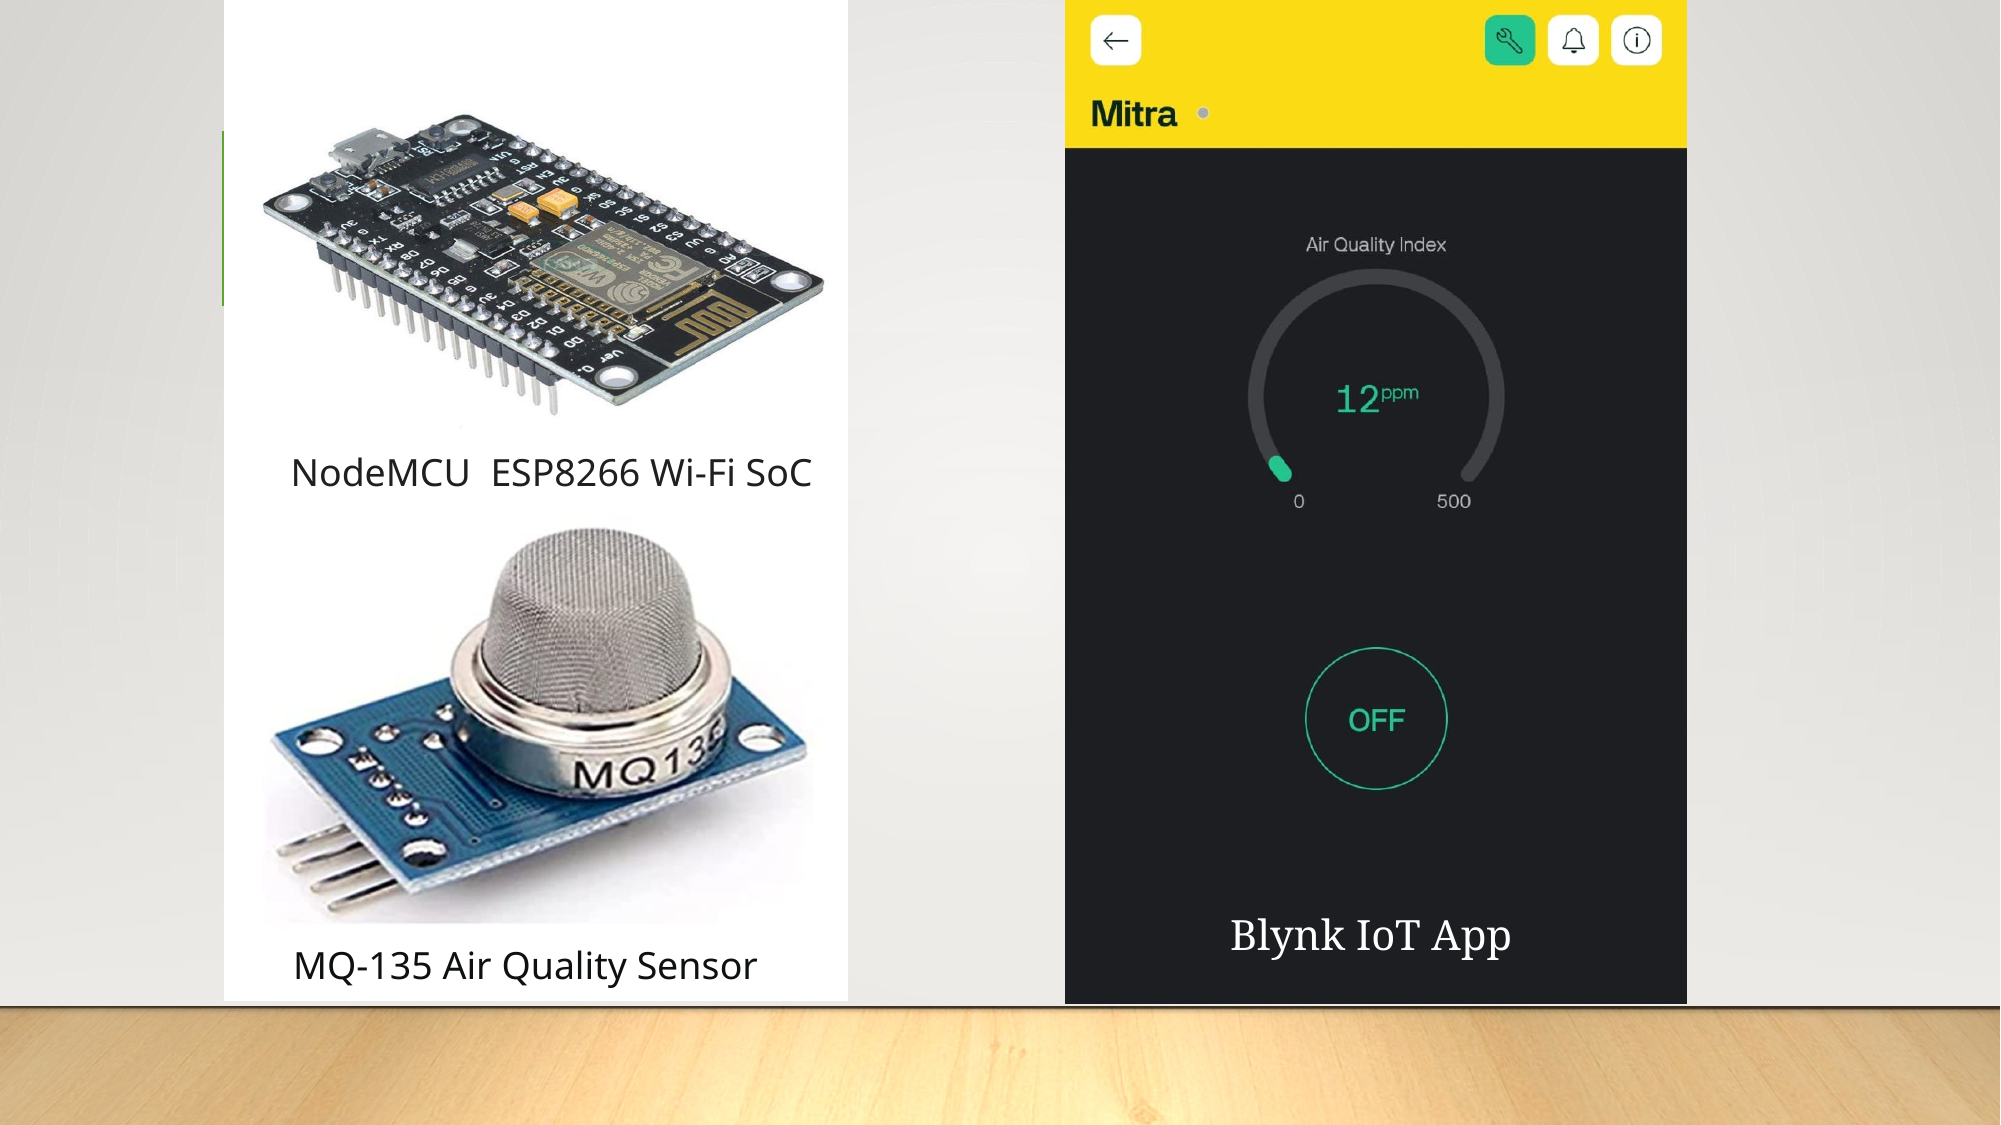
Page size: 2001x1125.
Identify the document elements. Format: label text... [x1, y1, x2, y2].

picture [0, 1006, 2000, 1125]
text_box MQ-135 Air Quality Sensor [278, 1002, 774, 1040]
picture [1065, 0, 1688, 1005]
picture [223, 0, 848, 1002]
